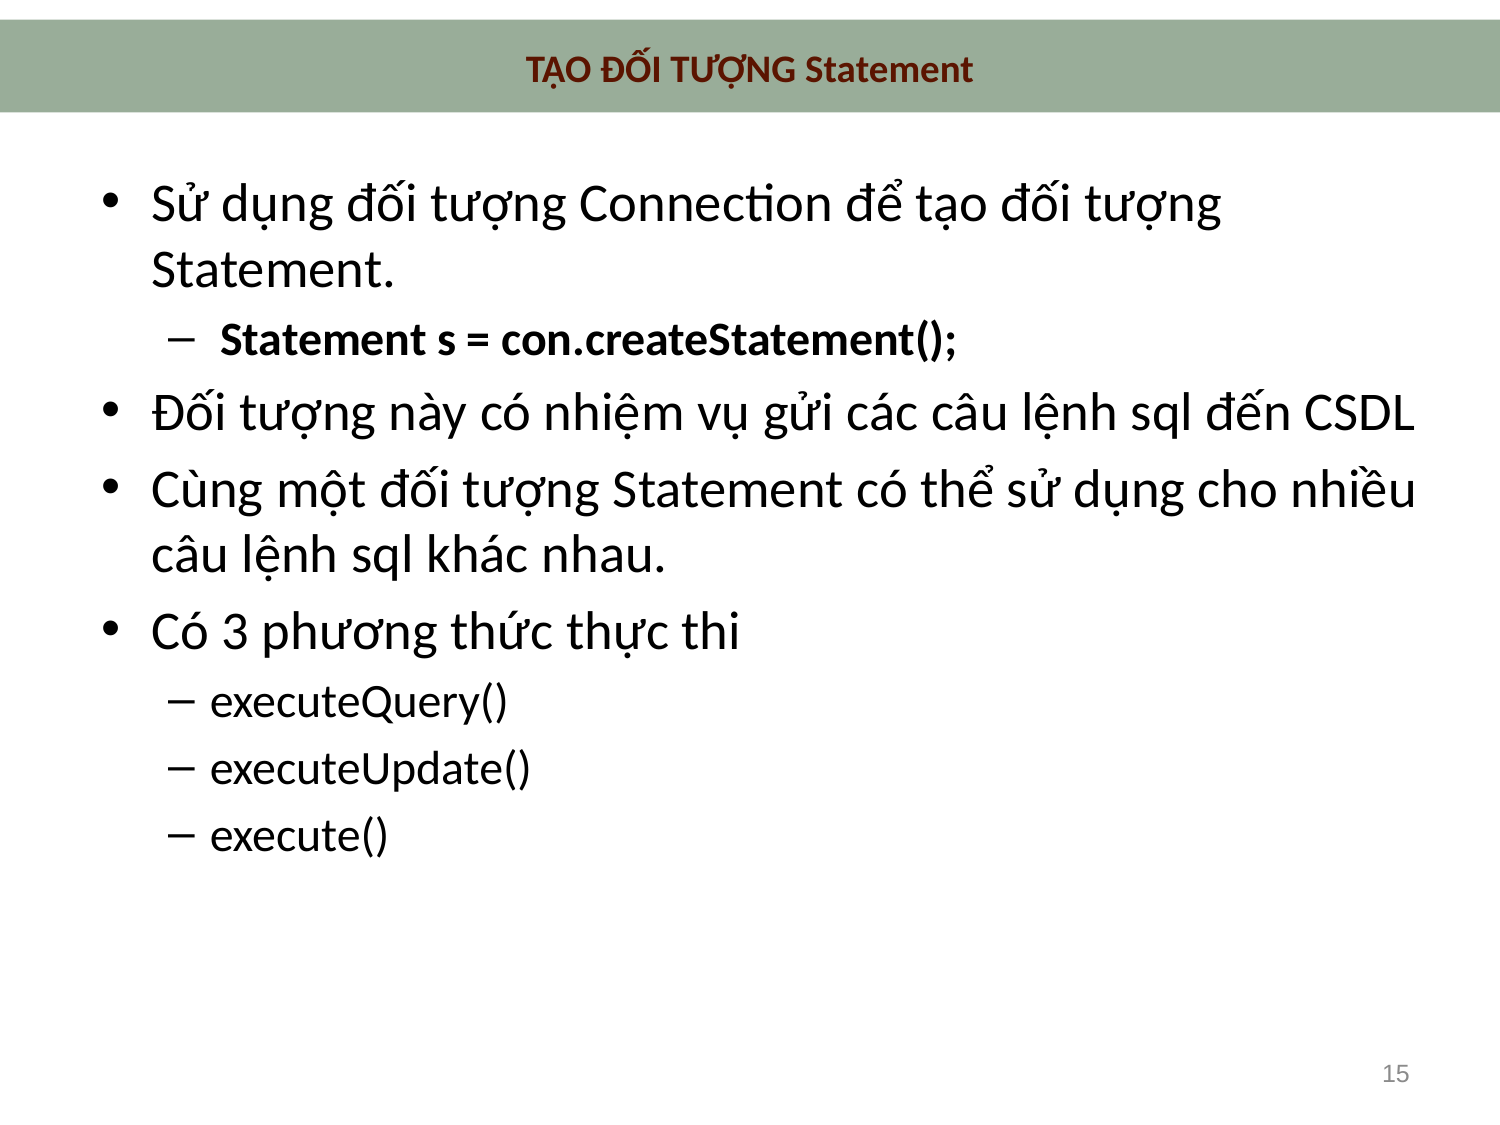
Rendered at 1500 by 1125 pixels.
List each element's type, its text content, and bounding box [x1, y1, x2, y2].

slide_number 15 [1074, 1042, 1425, 1103]
text_box [0, 19, 1500, 113]
list Sử dụng đối tượng Connection để tạo đối tượng Statement. Statement s = con.createStatement(); Đối tượng này có nhiệm vụ gửi các câu lệnh sql đến CSDL Cùng một đối tượng Statement có thể sử dụng cho nhiều câu lệnh sql khác nhau. Có 3 phương thức thực thi executeQuery() executeUpdate() execute() [86, 159, 1437, 903]
